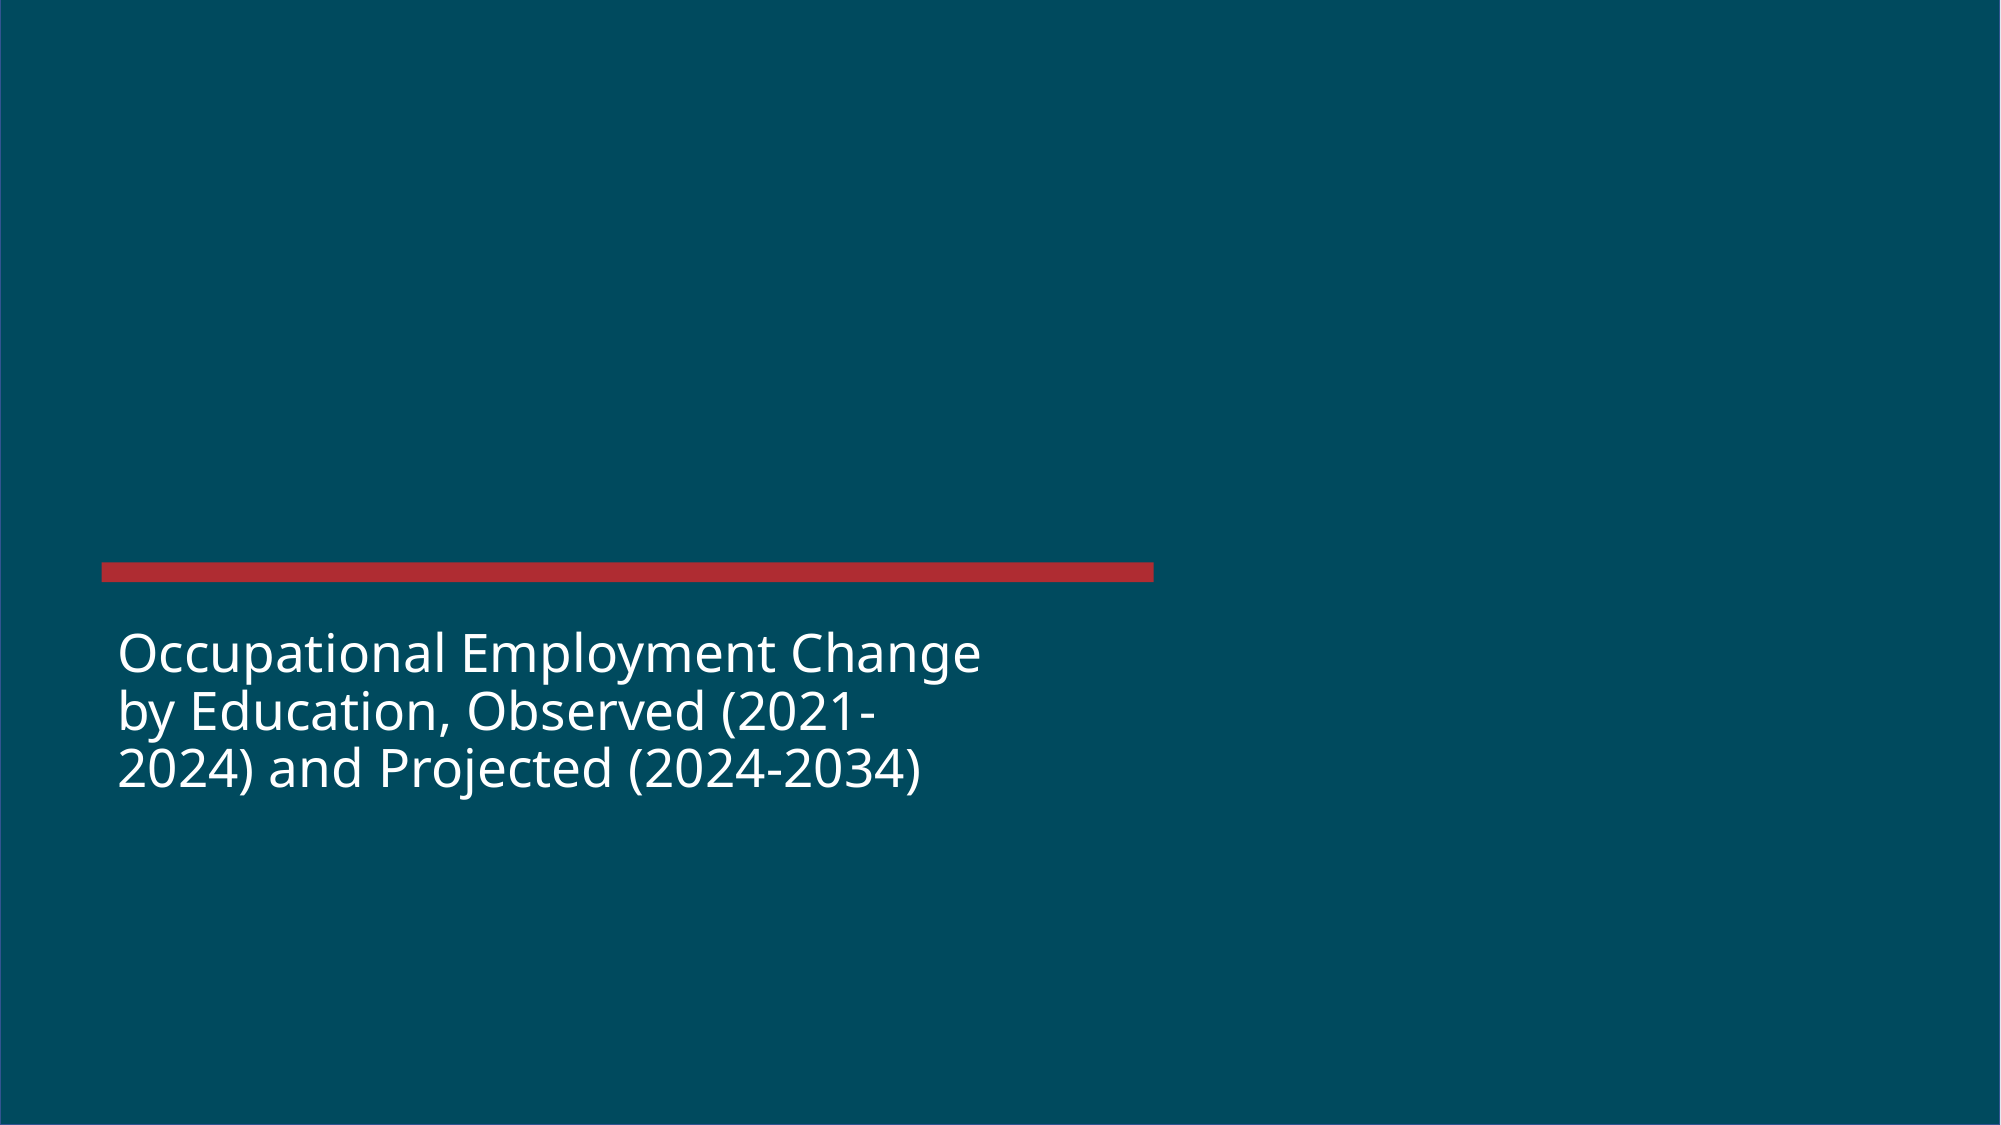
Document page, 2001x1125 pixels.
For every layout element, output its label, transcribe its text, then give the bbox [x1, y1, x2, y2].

title Occupational Employment Change by Education, Observed (2021-2024) and Projected (2024-2034) [101, 619, 1000, 867]
